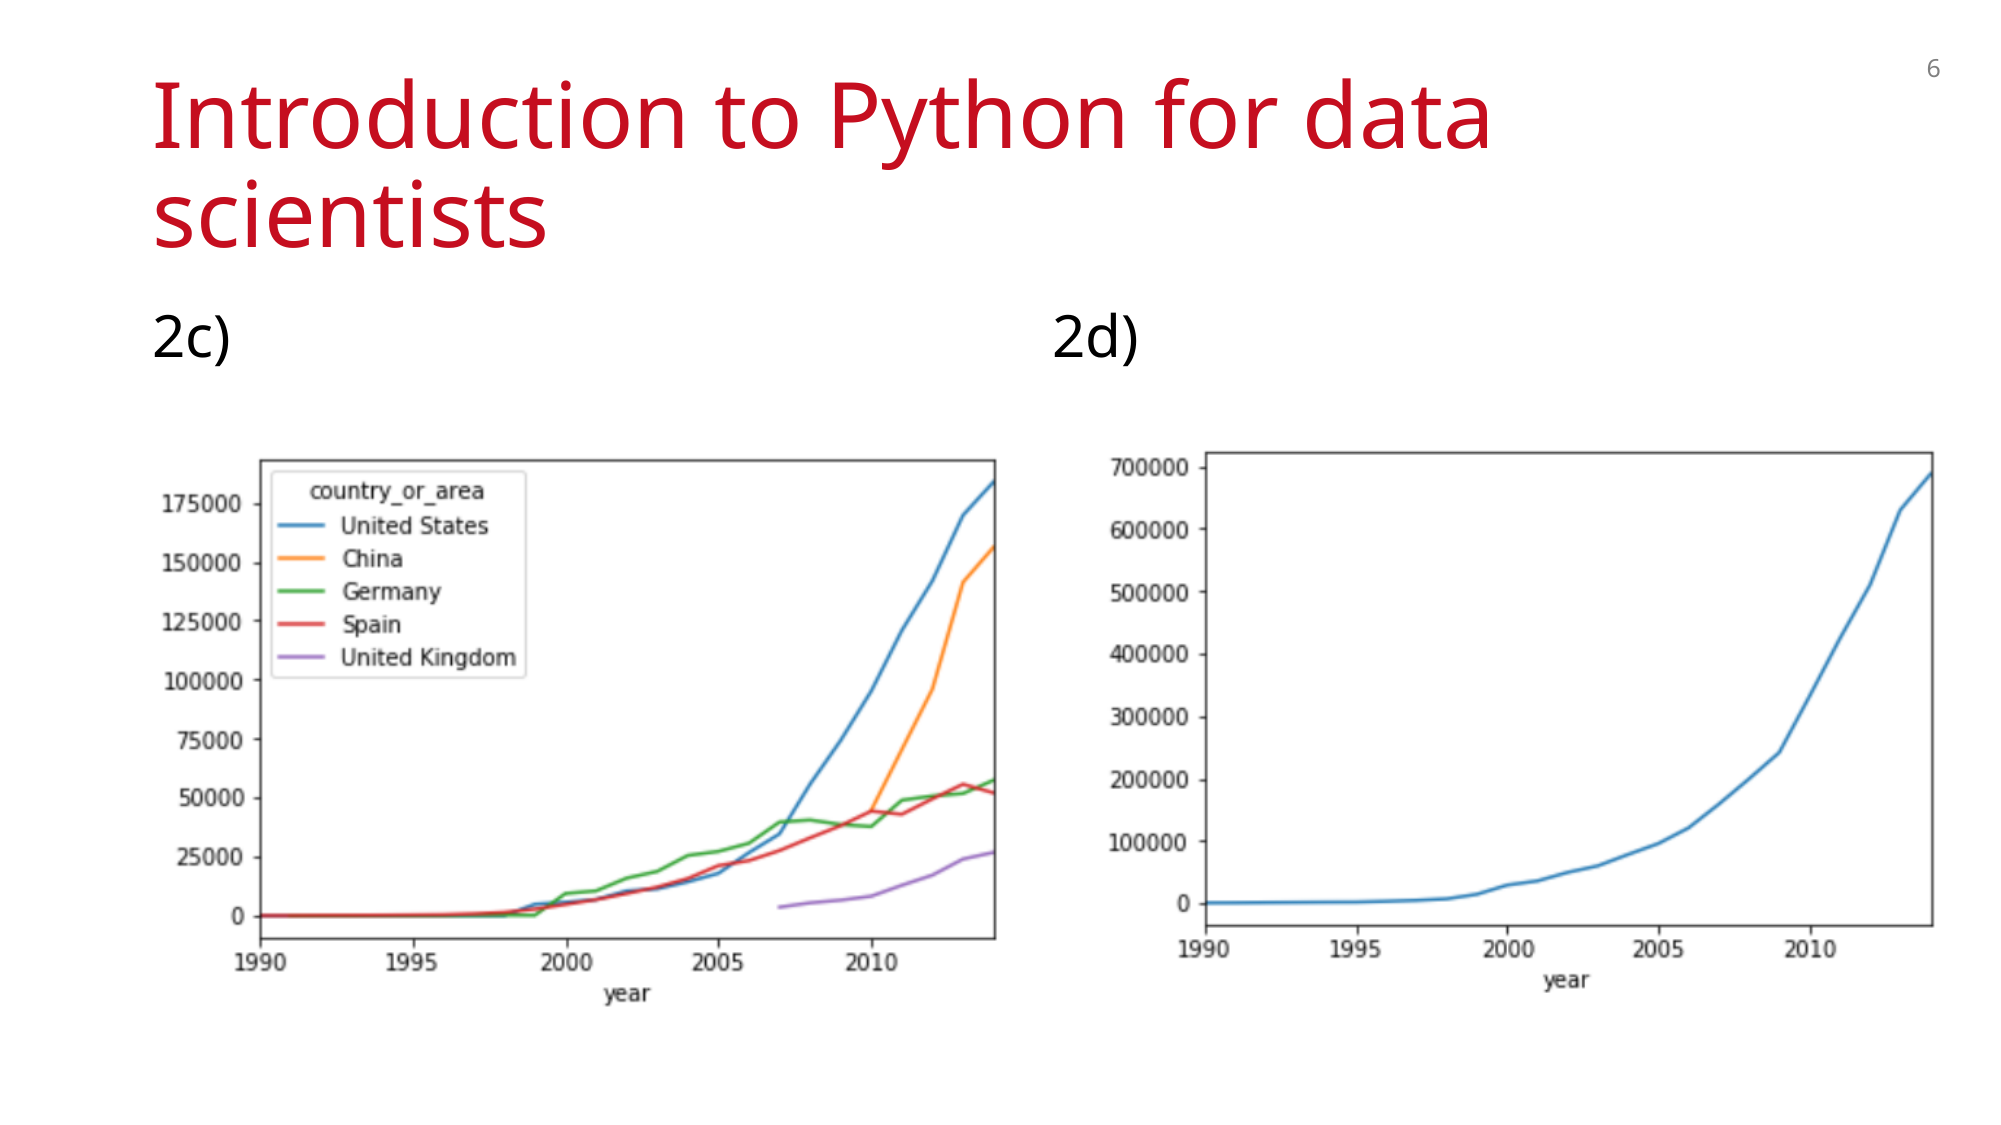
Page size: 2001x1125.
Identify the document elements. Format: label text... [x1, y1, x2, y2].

list 2c) 2d) [137, 299, 1863, 1014]
title Introduction to Python for data scientists [137, 59, 1863, 278]
picture [137, 426, 1035, 1014]
slide_number 6 [1505, 39, 1956, 100]
picture [1094, 426, 1972, 1006]
